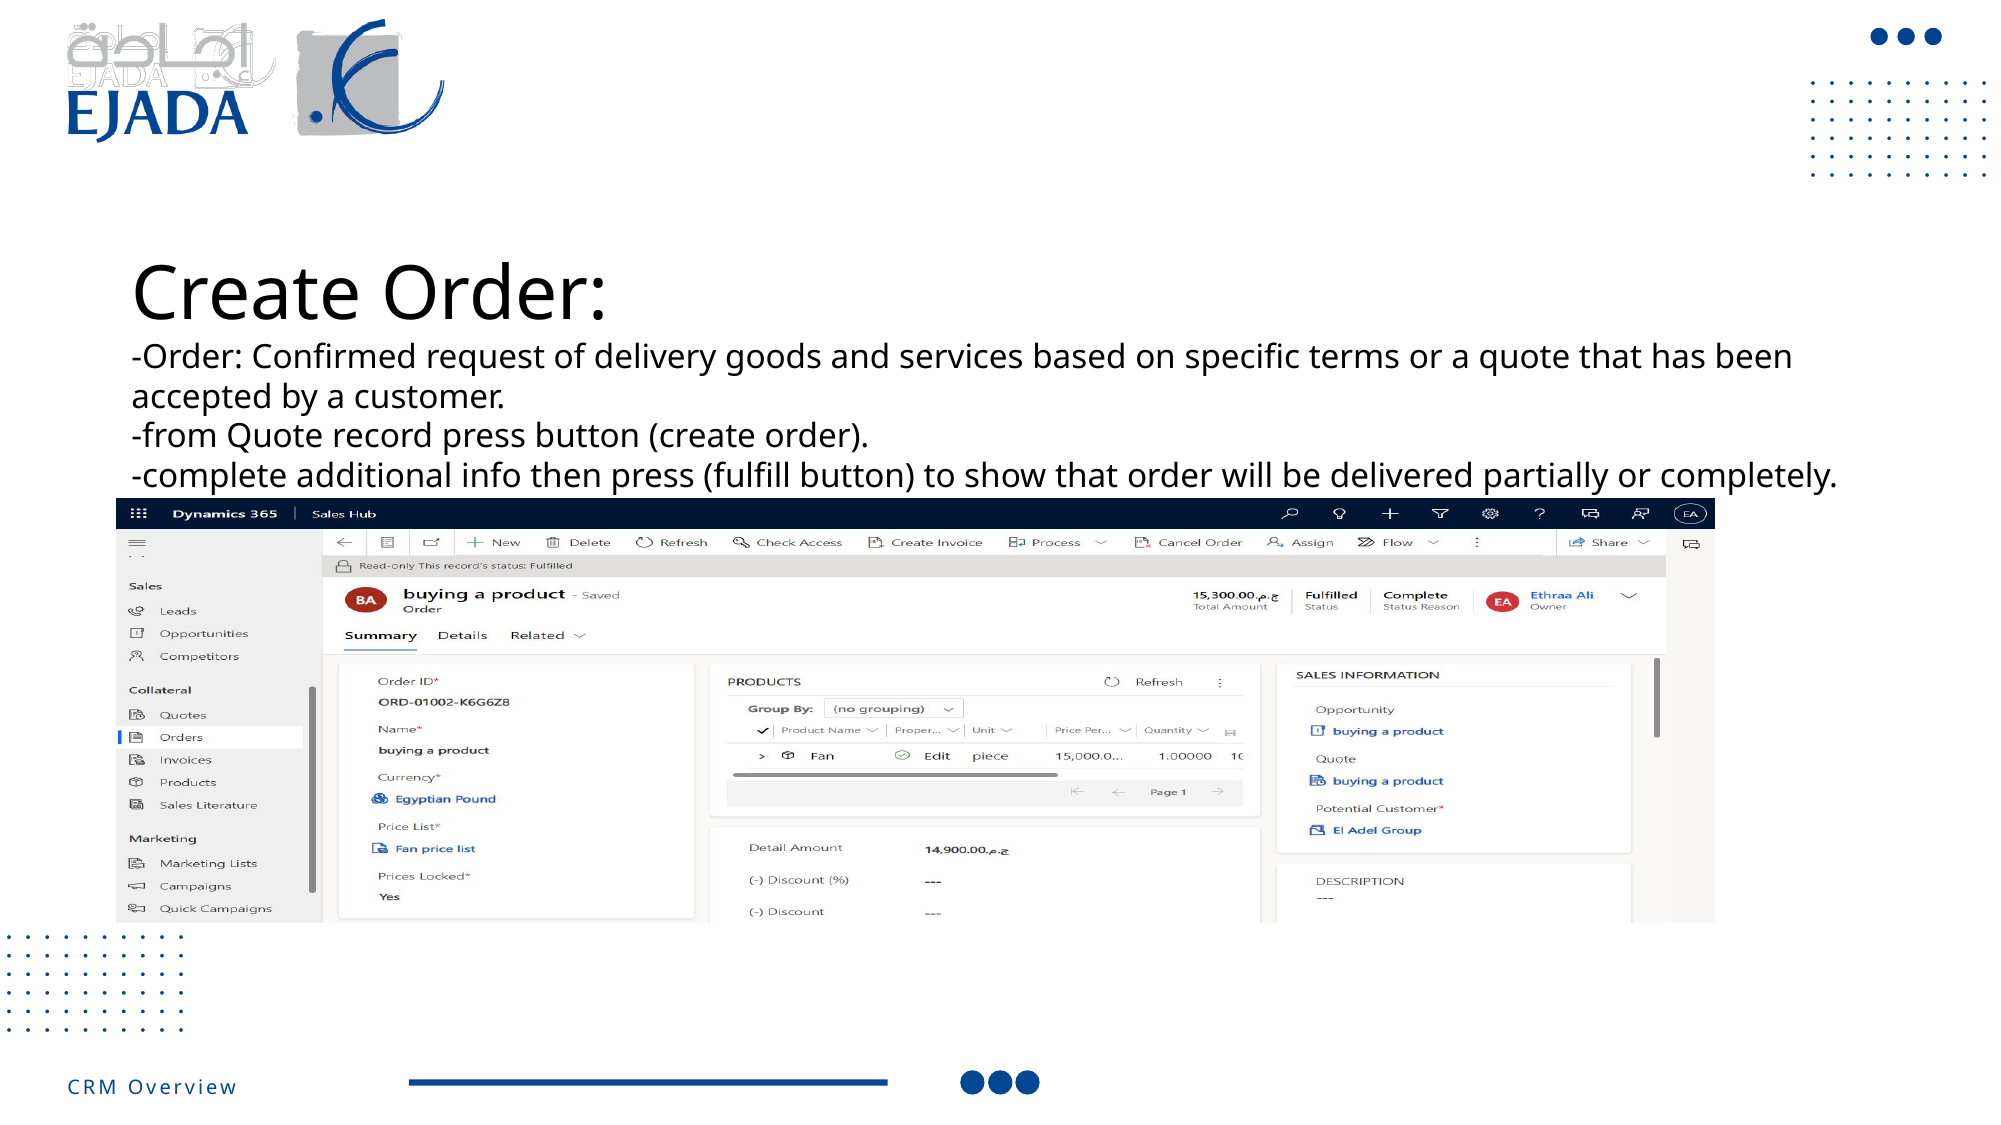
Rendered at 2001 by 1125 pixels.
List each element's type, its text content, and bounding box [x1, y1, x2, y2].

text_box Create Order: -Order: Confirmed request of delivery goods and services based on specific terms or a quote that has been accepted by a customer. -from Quote record press button (create order). -complete additional info then press (fulfill button) to show that order will be delivered partially or completely. [116, 237, 1898, 897]
picture [116, 498, 1715, 923]
picture [7, 935, 183, 1032]
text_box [960, 1070, 1040, 1095]
text_box CRM Overview [67, 1070, 441, 1099]
picture [67, 17, 445, 143]
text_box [1870, 27, 1942, 46]
picture [1811, 81, 1986, 178]
